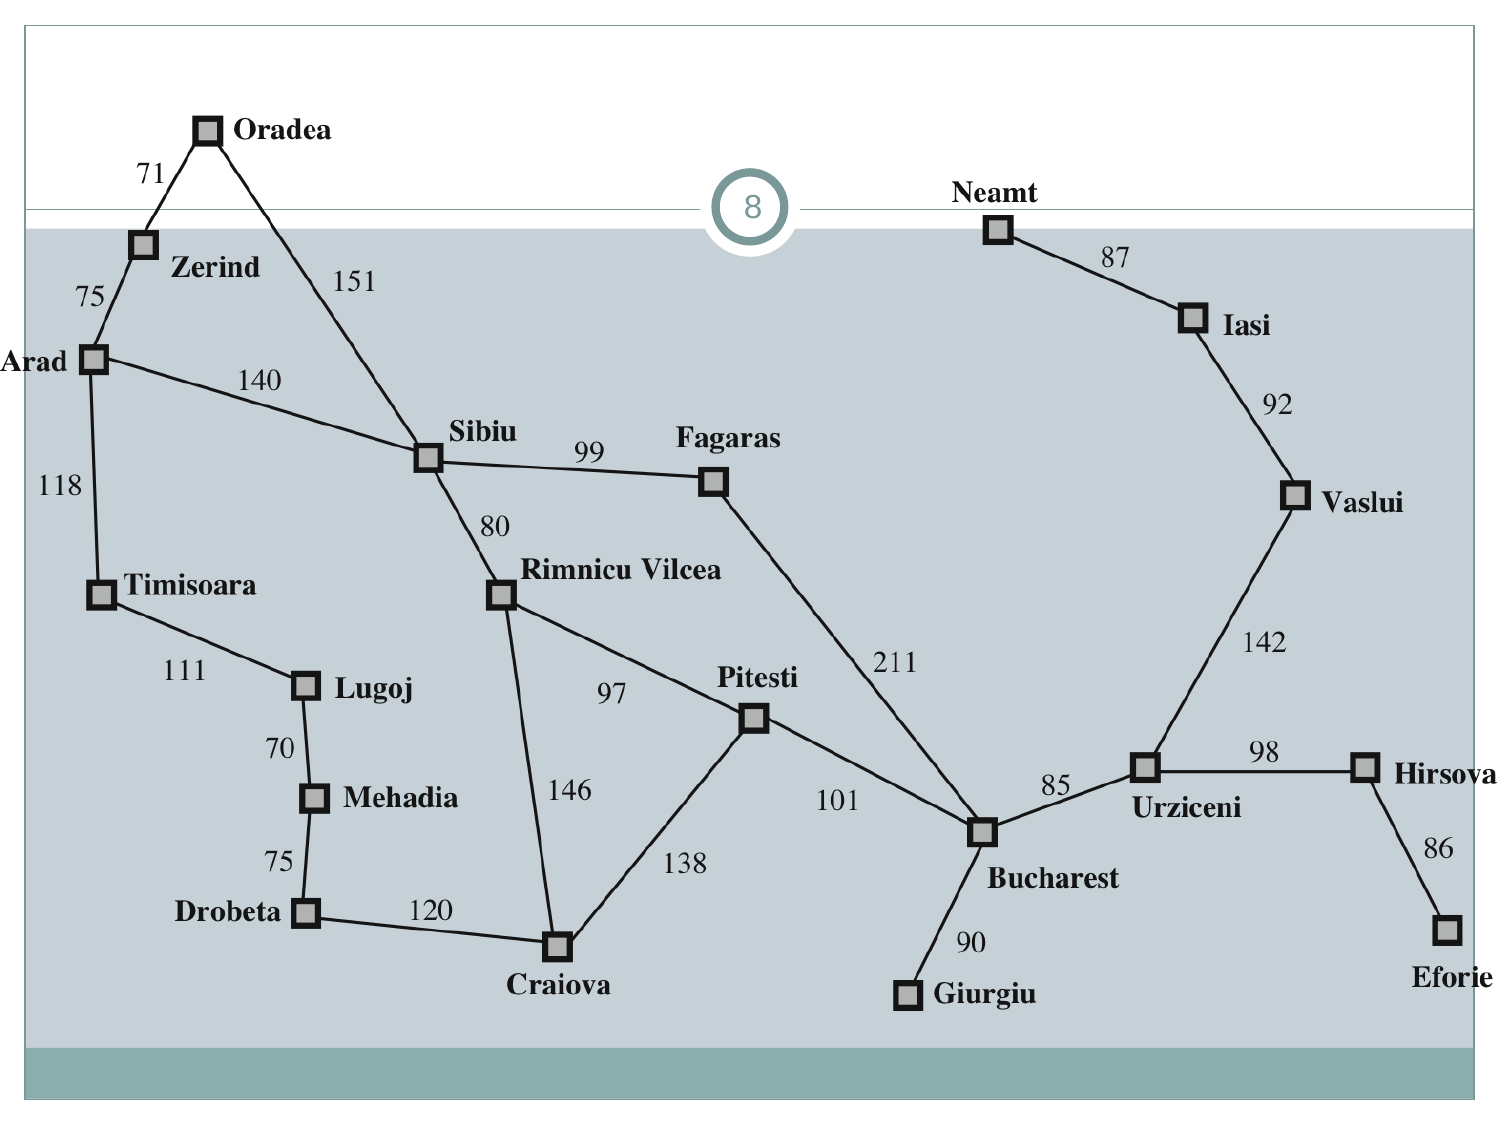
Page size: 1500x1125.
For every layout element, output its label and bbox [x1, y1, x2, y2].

picture [0, 109, 1500, 1015]
